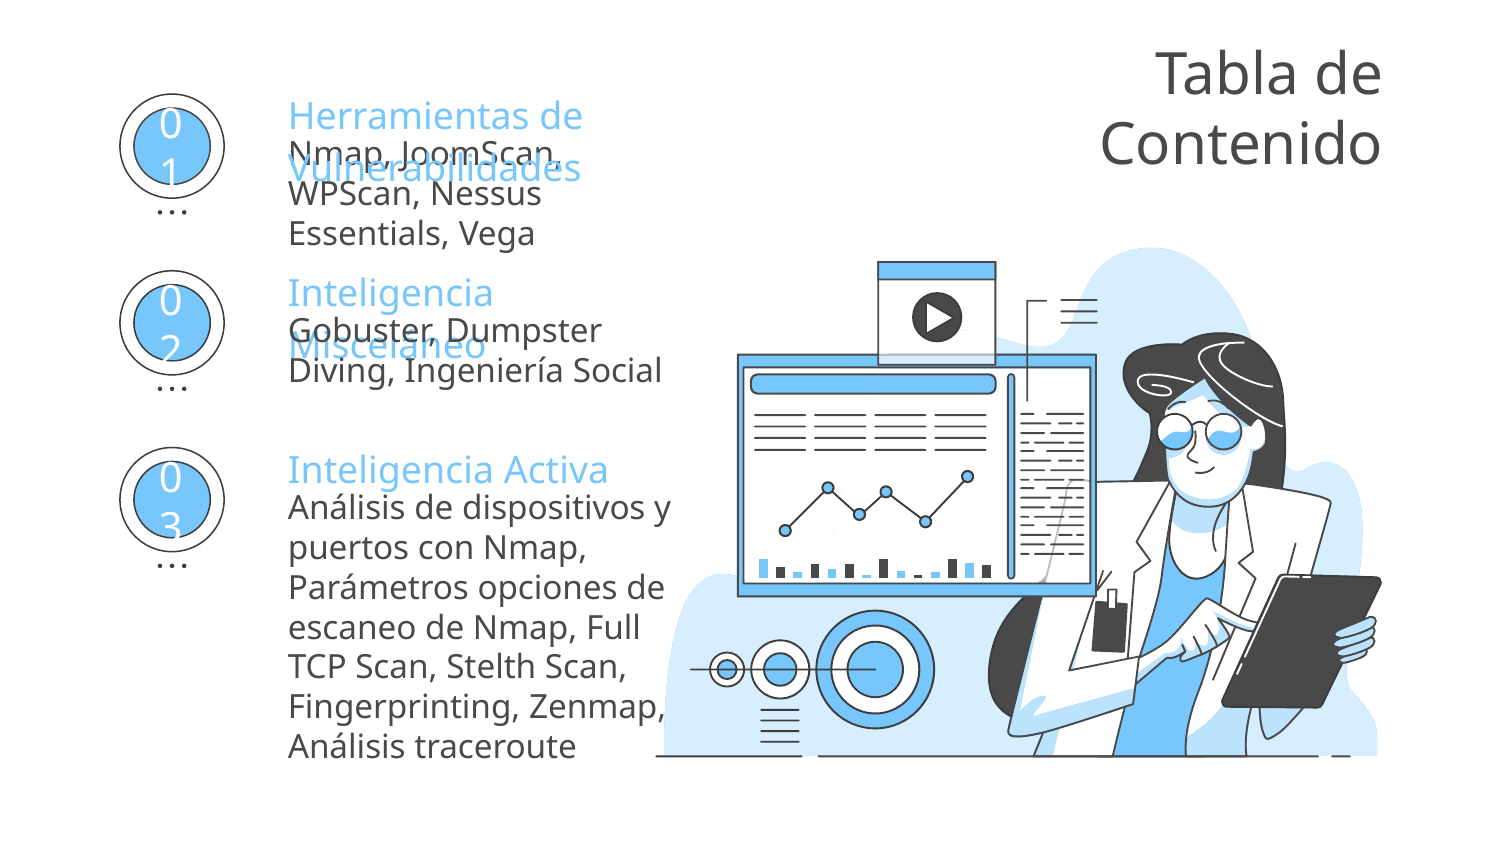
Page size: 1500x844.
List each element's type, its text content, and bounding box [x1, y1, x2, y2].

subtitle Inteligencia Misceláneo [273, 247, 653, 293]
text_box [119, 270, 225, 392]
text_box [119, 93, 225, 215]
subtitle Inteligencia Activa [273, 424, 649, 471]
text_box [655, 247, 1383, 758]
subtitle Nmap, JoomScan, WPScan, Nessus Essentials, Vega [273, 134, 702, 212]
subtitle Gobuster, Dumpster Diving, Ingeniería Social [273, 293, 649, 389]
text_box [119, 447, 225, 569]
subtitle Herramientas de Vulnerabilidades [273, 70, 805, 134]
title Tabla de Contenido [896, 58, 1398, 153]
subtitle Análisis de dispositivos y puertos con Nmap, Parámetros opciones de escaneo de Nmap, Full TCP Scan, Stelth Scan, Fingerprinting, Zenmap, Análisis traceroute [273, 471, 649, 566]
